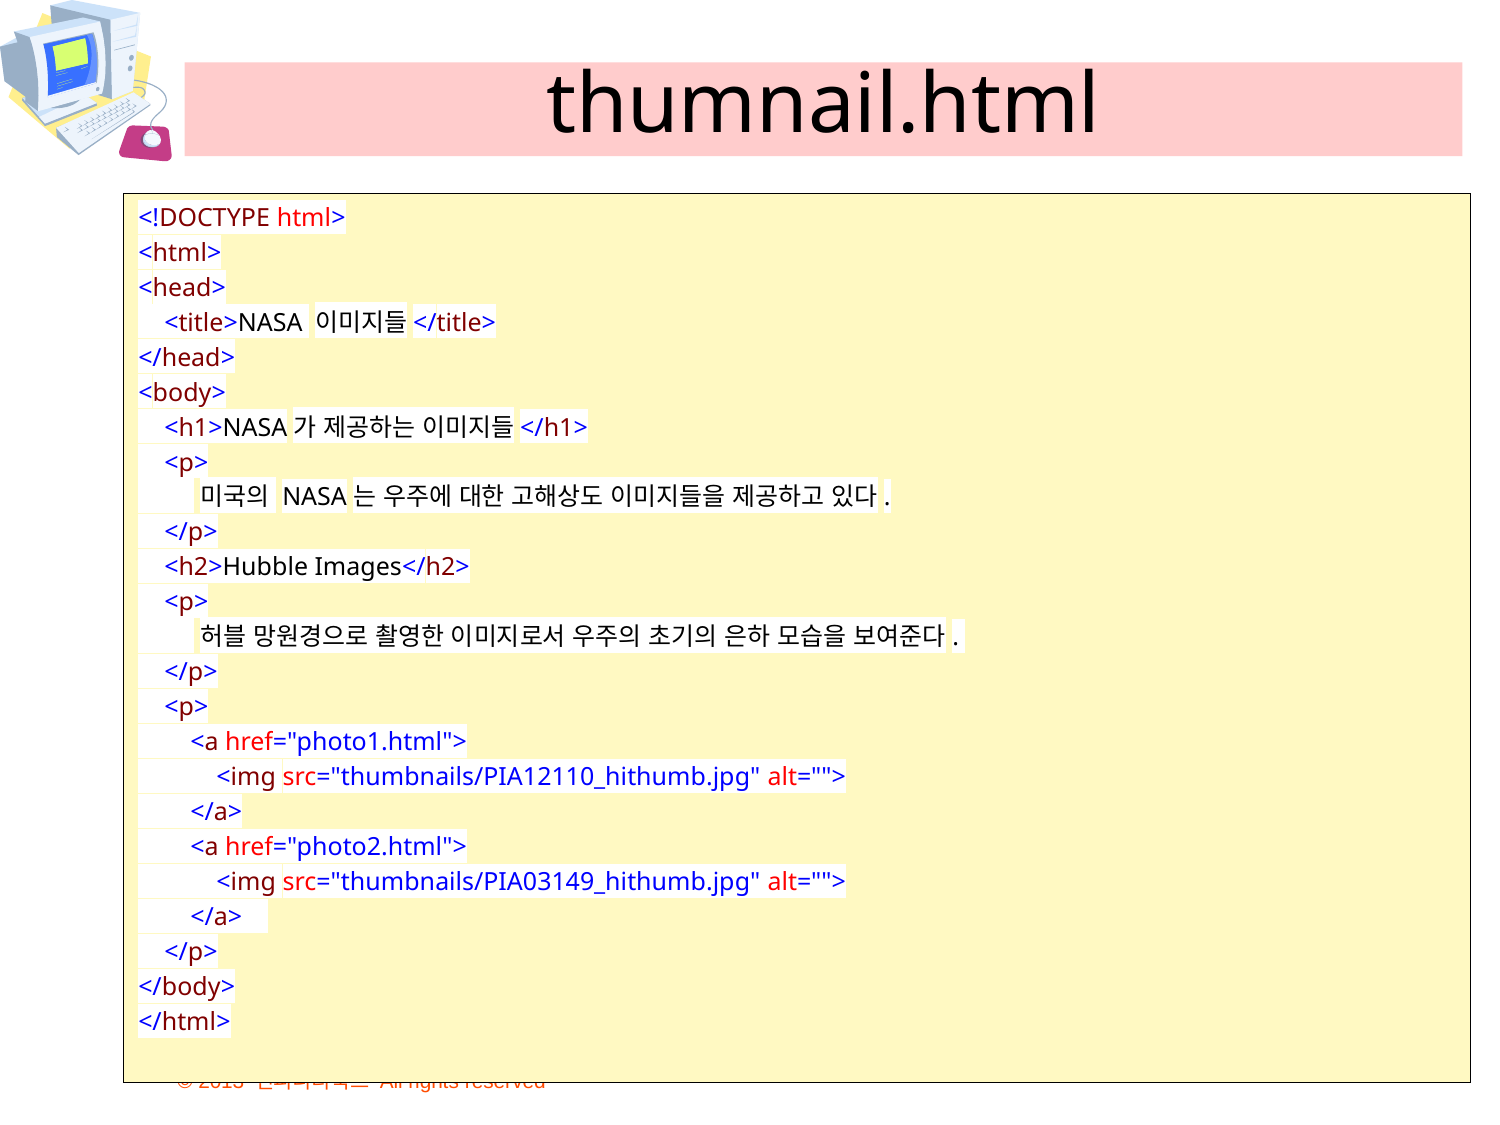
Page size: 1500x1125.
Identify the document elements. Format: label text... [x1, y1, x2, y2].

list <!DOCTYPE html> <html> <head> <title>NASA 이미지들</title> </head> <body> <h1>NASA가 제공하는 이미지들</h1> <p> 미국의 NASA는 우주에 대한 고해상도 이미지들을 제공하고 있다. </p> <h2>Hubble Images</h2> <p> 허블 망원경으로 촬영한 이미지로서 우주의 초기의 은하 모습을 보여준다. </p> <p> <a href="photo1.html"> <img src="thumbnails/PIA12110_hithumb.jpg" alt=""> </a> <a href="photo2.html"> <img src="thumbnails/PIA03149_hithumb.jpg" alt=""> </a> </p> </body> </html> [123, 193, 1471, 1083]
title thumnail.html [184, 62, 1463, 157]
